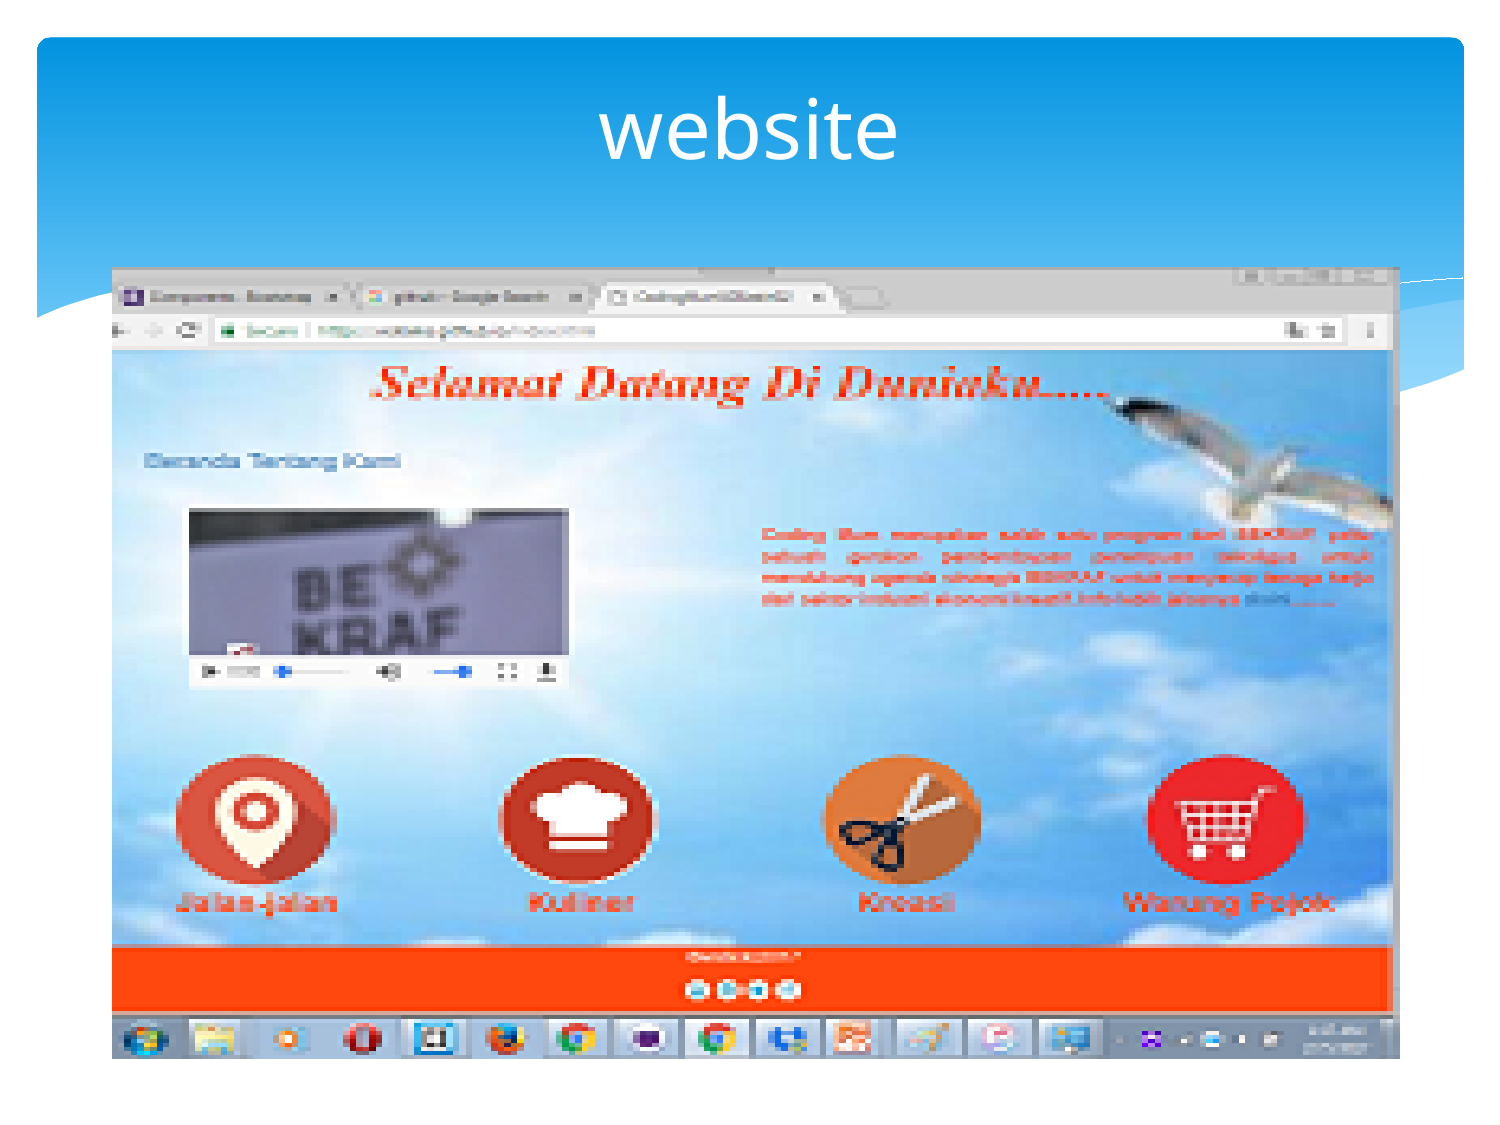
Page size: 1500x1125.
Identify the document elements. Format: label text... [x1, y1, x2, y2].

title website [75, 55, 1425, 197]
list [111, 266, 1400, 1059]
